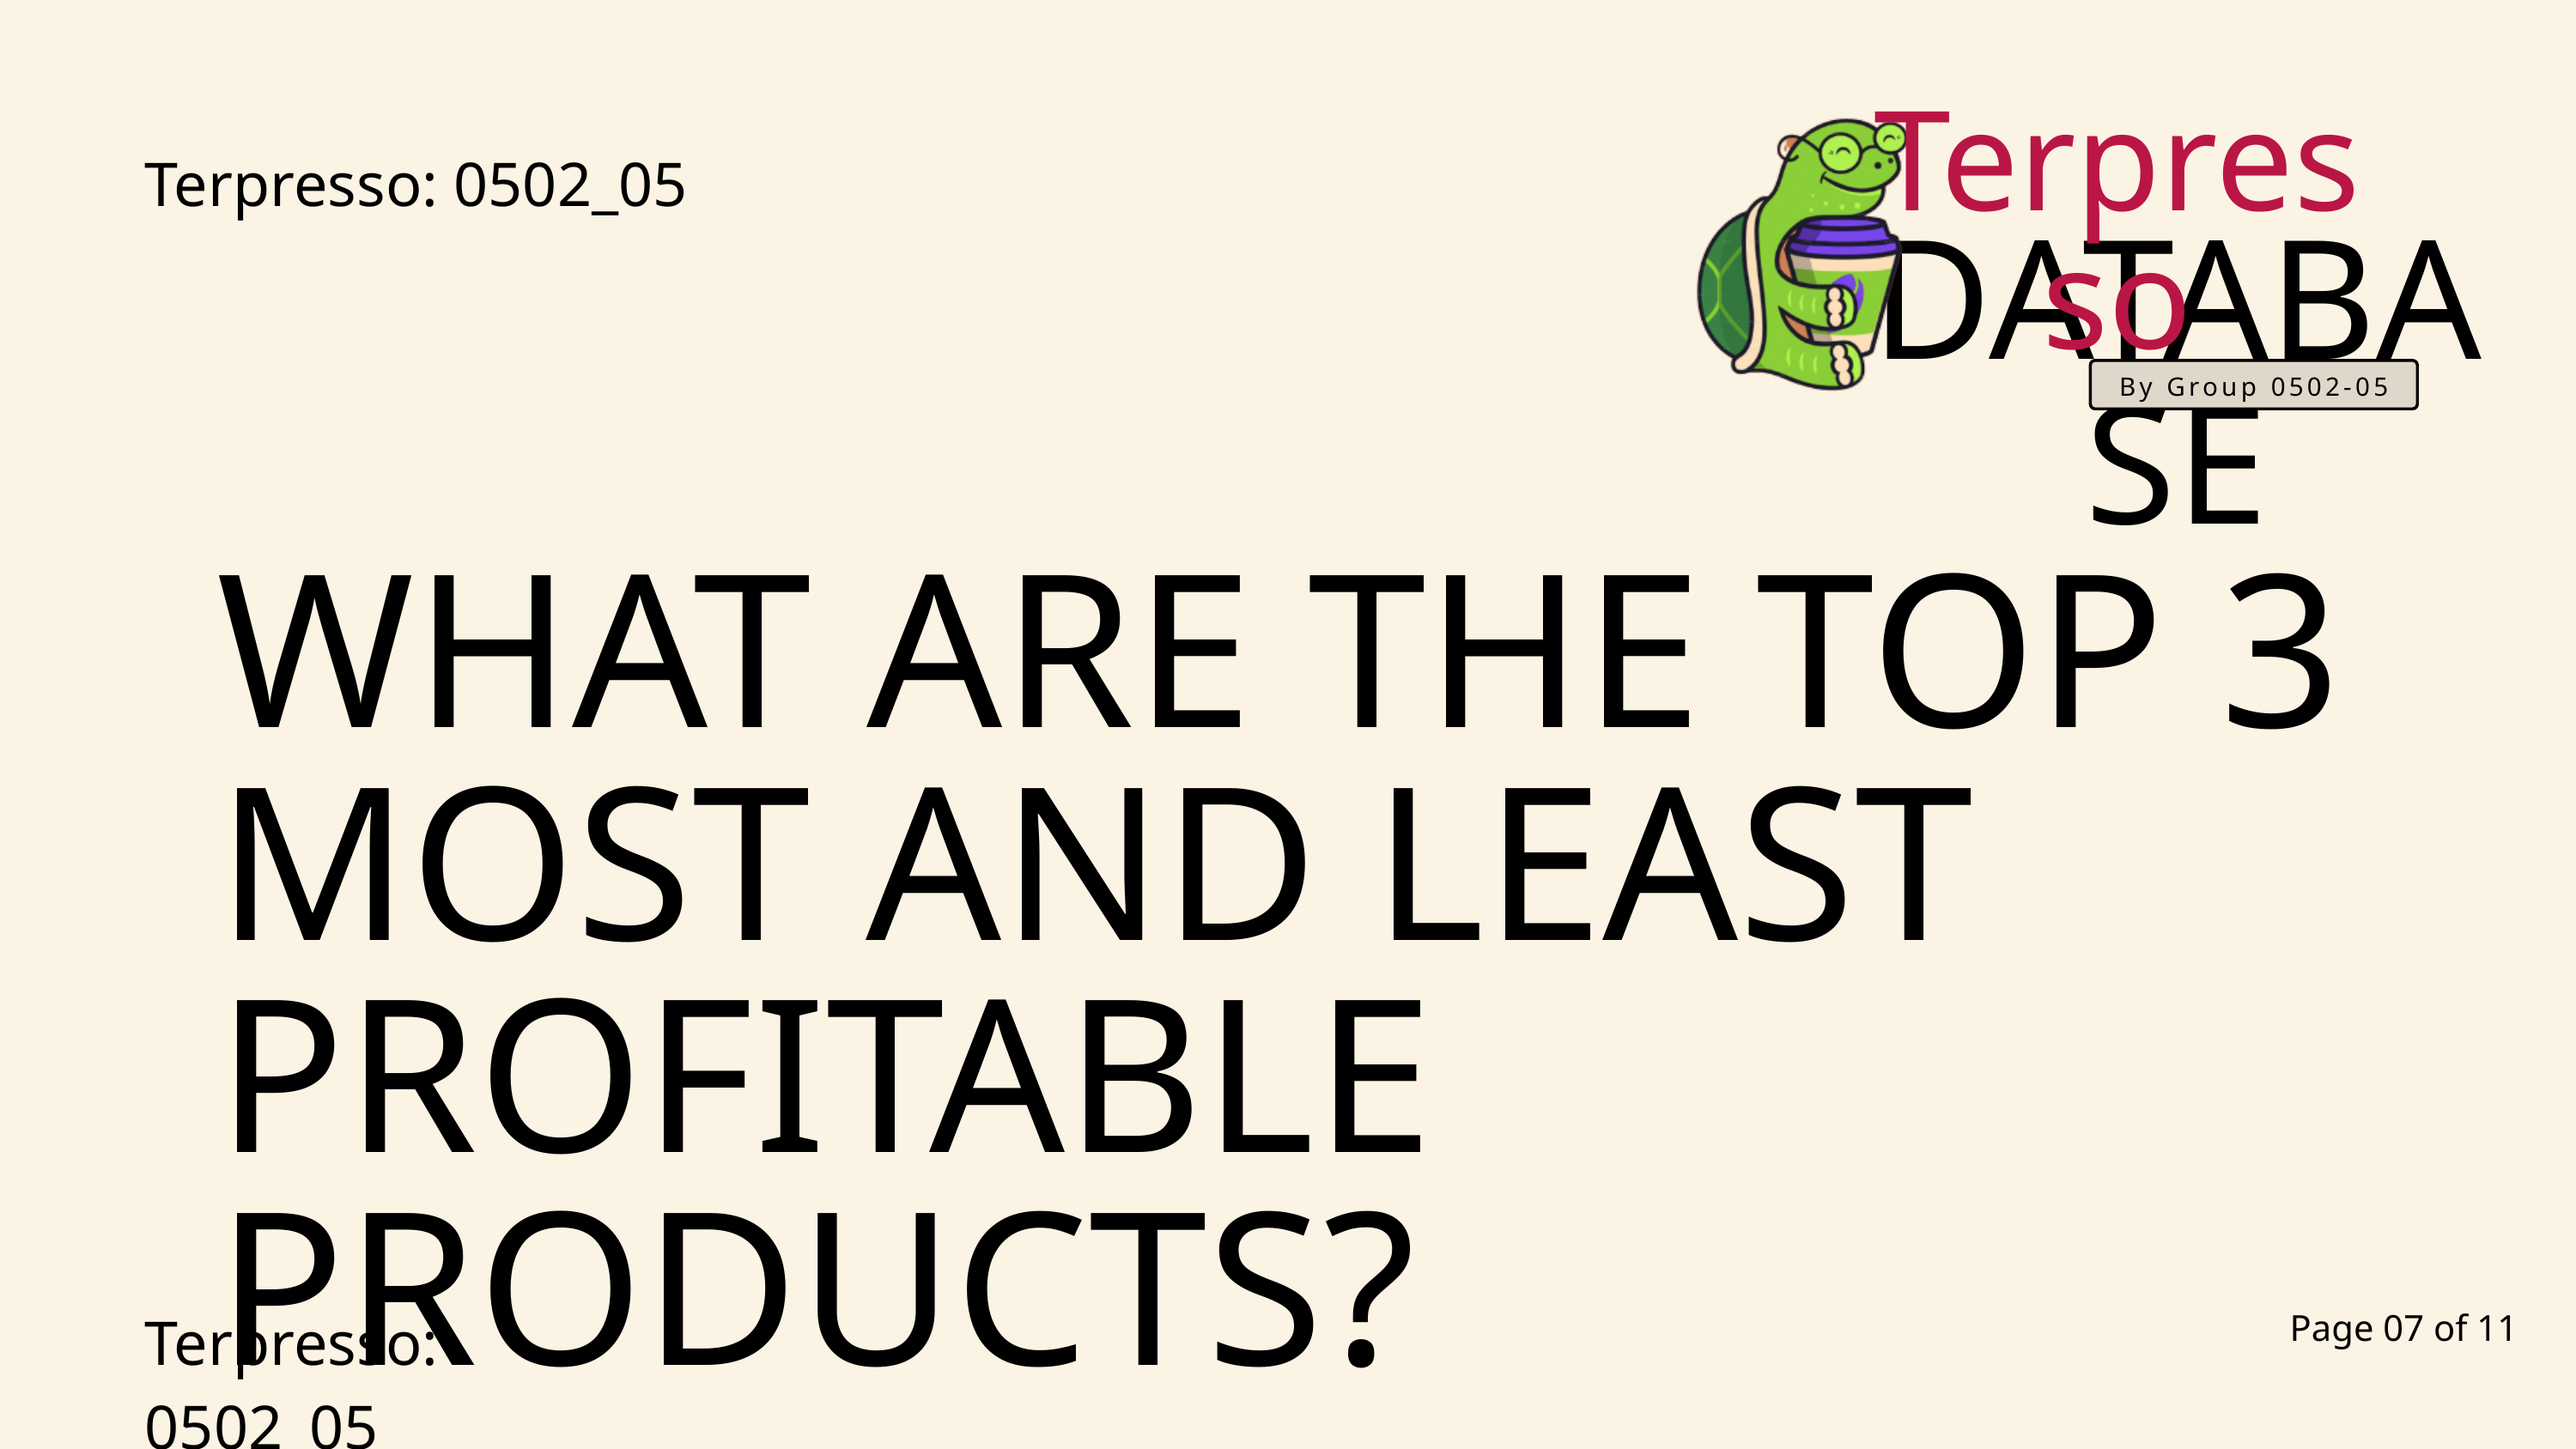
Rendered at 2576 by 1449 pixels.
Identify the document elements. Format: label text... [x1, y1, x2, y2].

text_box Page 07 of 11 [2238, 1298, 2518, 1349]
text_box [1577, 70, 2518, 411]
text_box Terpresso: 0502_05 [144, 134, 896, 219]
text_box WHAT ARE THE TOP 3 MOST AND LEAST PROFITABLE PRODUCTS? [216, 557, 2360, 1408]
text_box Terpresso: 0502_05 [144, 1293, 639, 1449]
